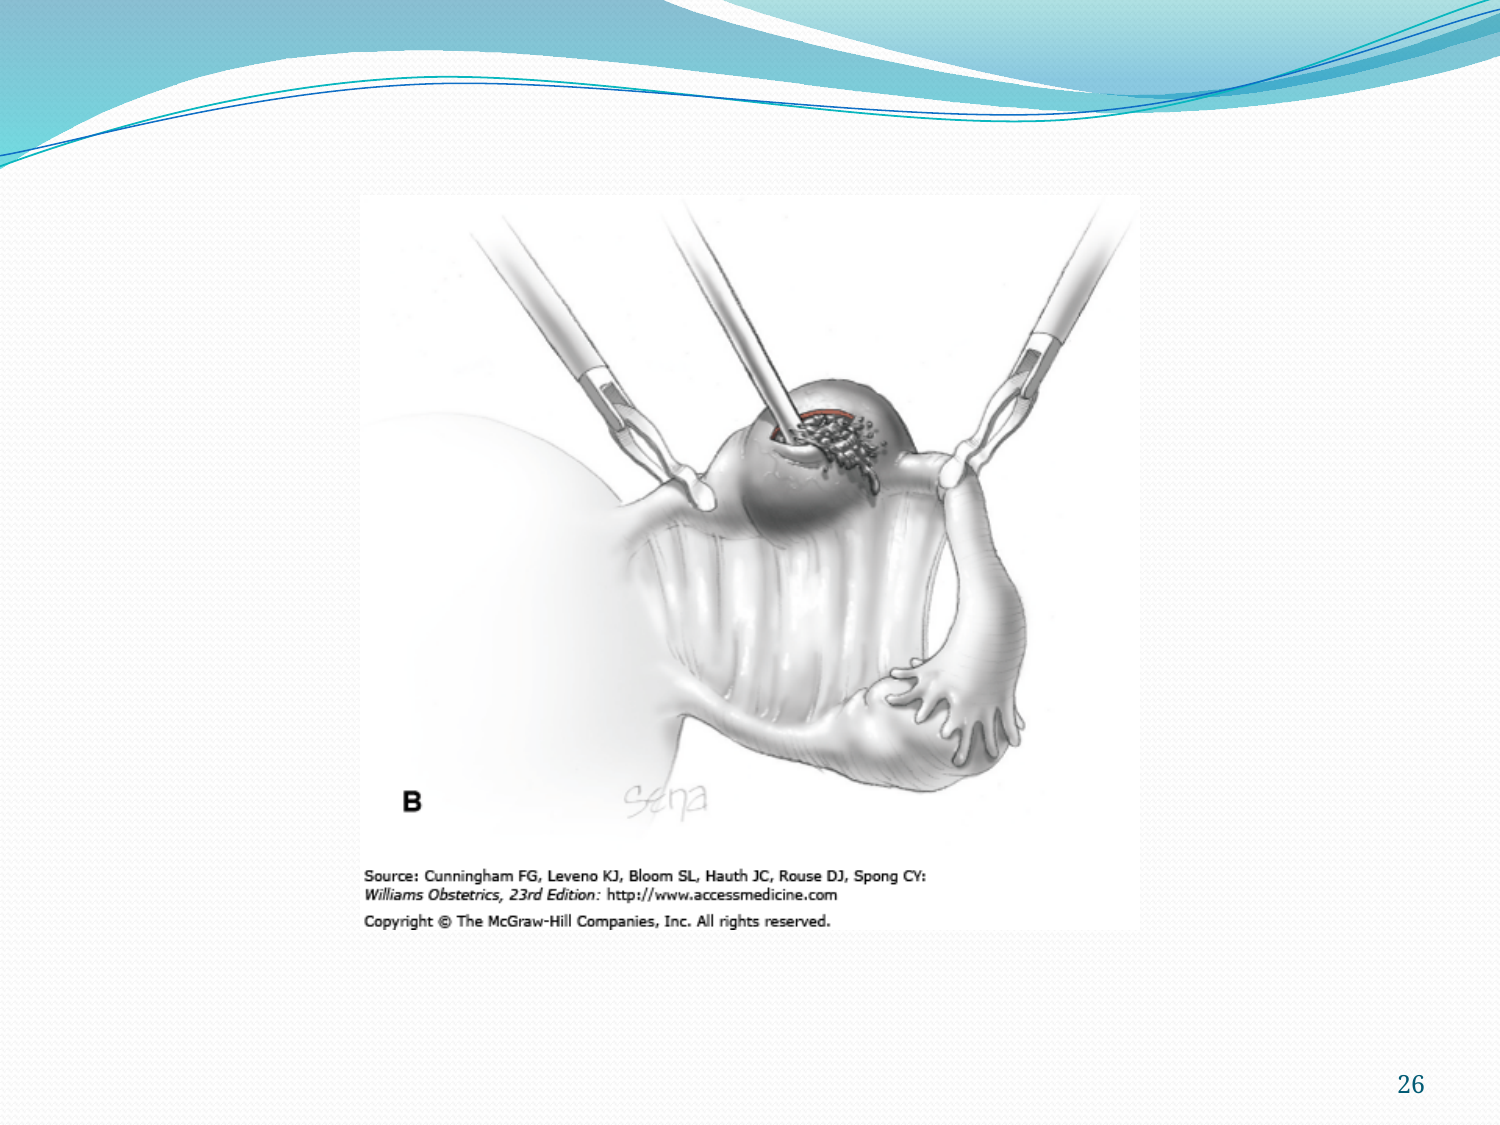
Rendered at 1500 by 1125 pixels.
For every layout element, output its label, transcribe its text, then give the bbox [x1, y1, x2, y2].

slide_number 26 [1299, 1042, 1425, 1103]
picture [359, 195, 1141, 930]
